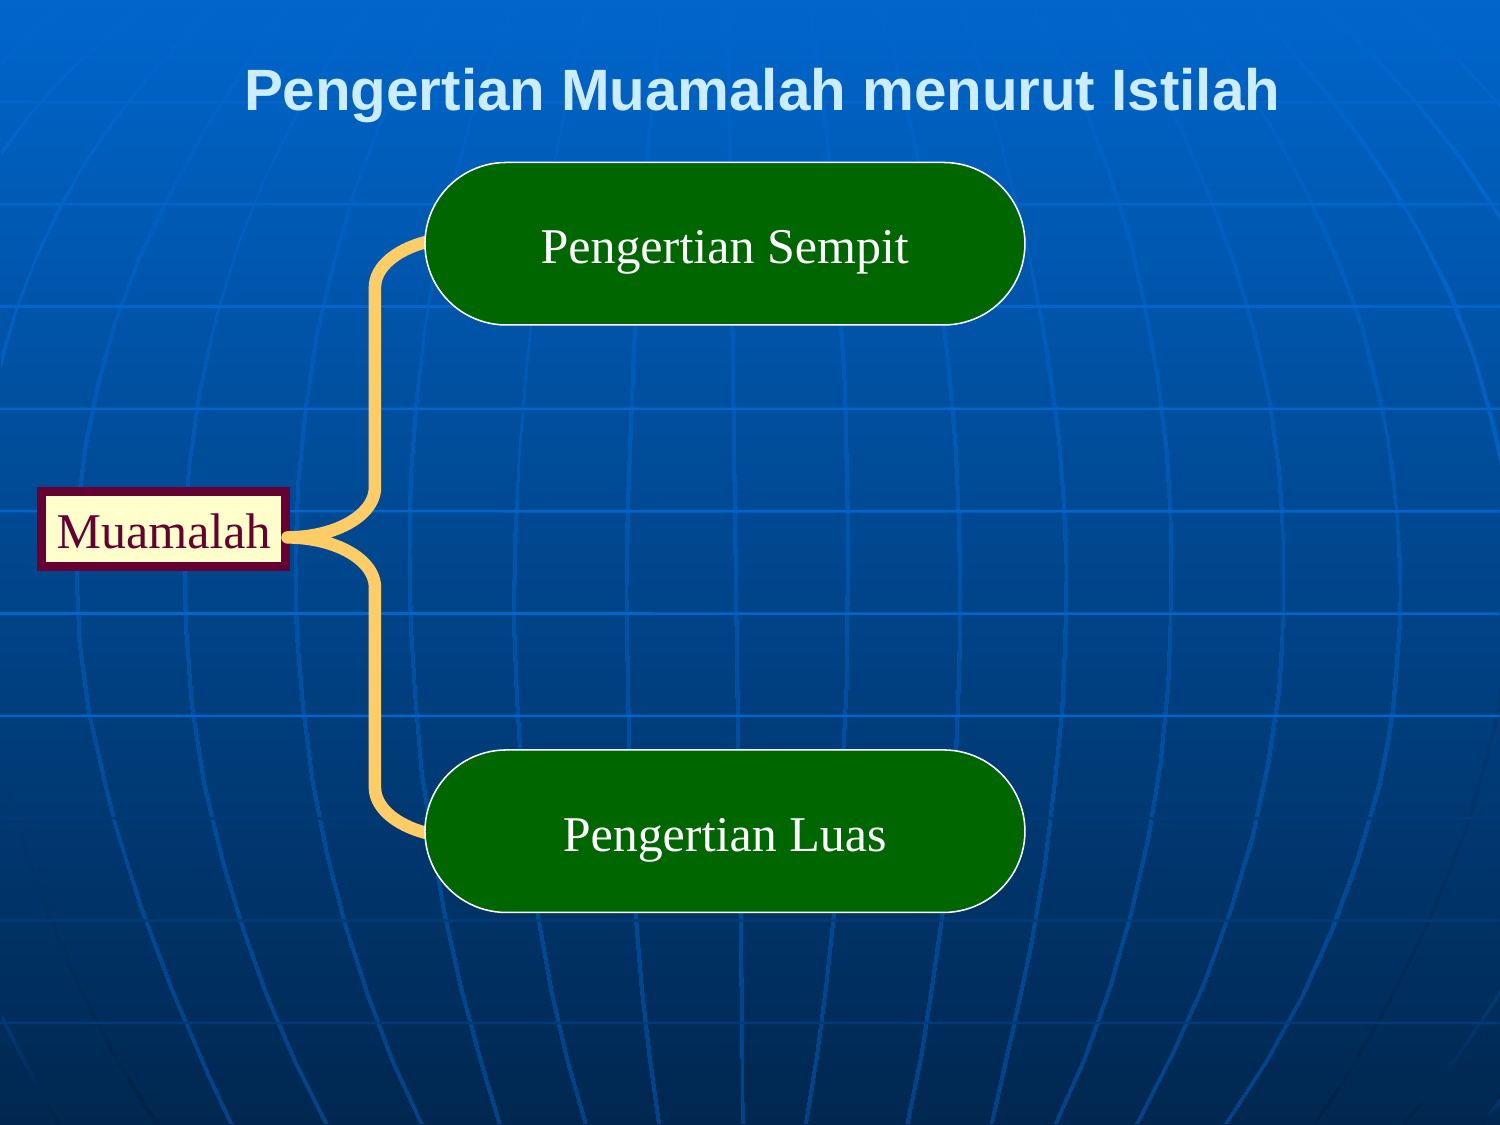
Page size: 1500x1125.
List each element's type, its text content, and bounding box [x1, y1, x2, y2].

text_box Pengertian Luas [424, 749, 1025, 913]
text_box [287, 242, 463, 833]
title Pengertian Muamalah menurut Istilah [187, 37, 1338, 138]
text_box Muamalah [41, 491, 286, 567]
text_box Pengertian Sempit [424, 162, 1025, 325]
